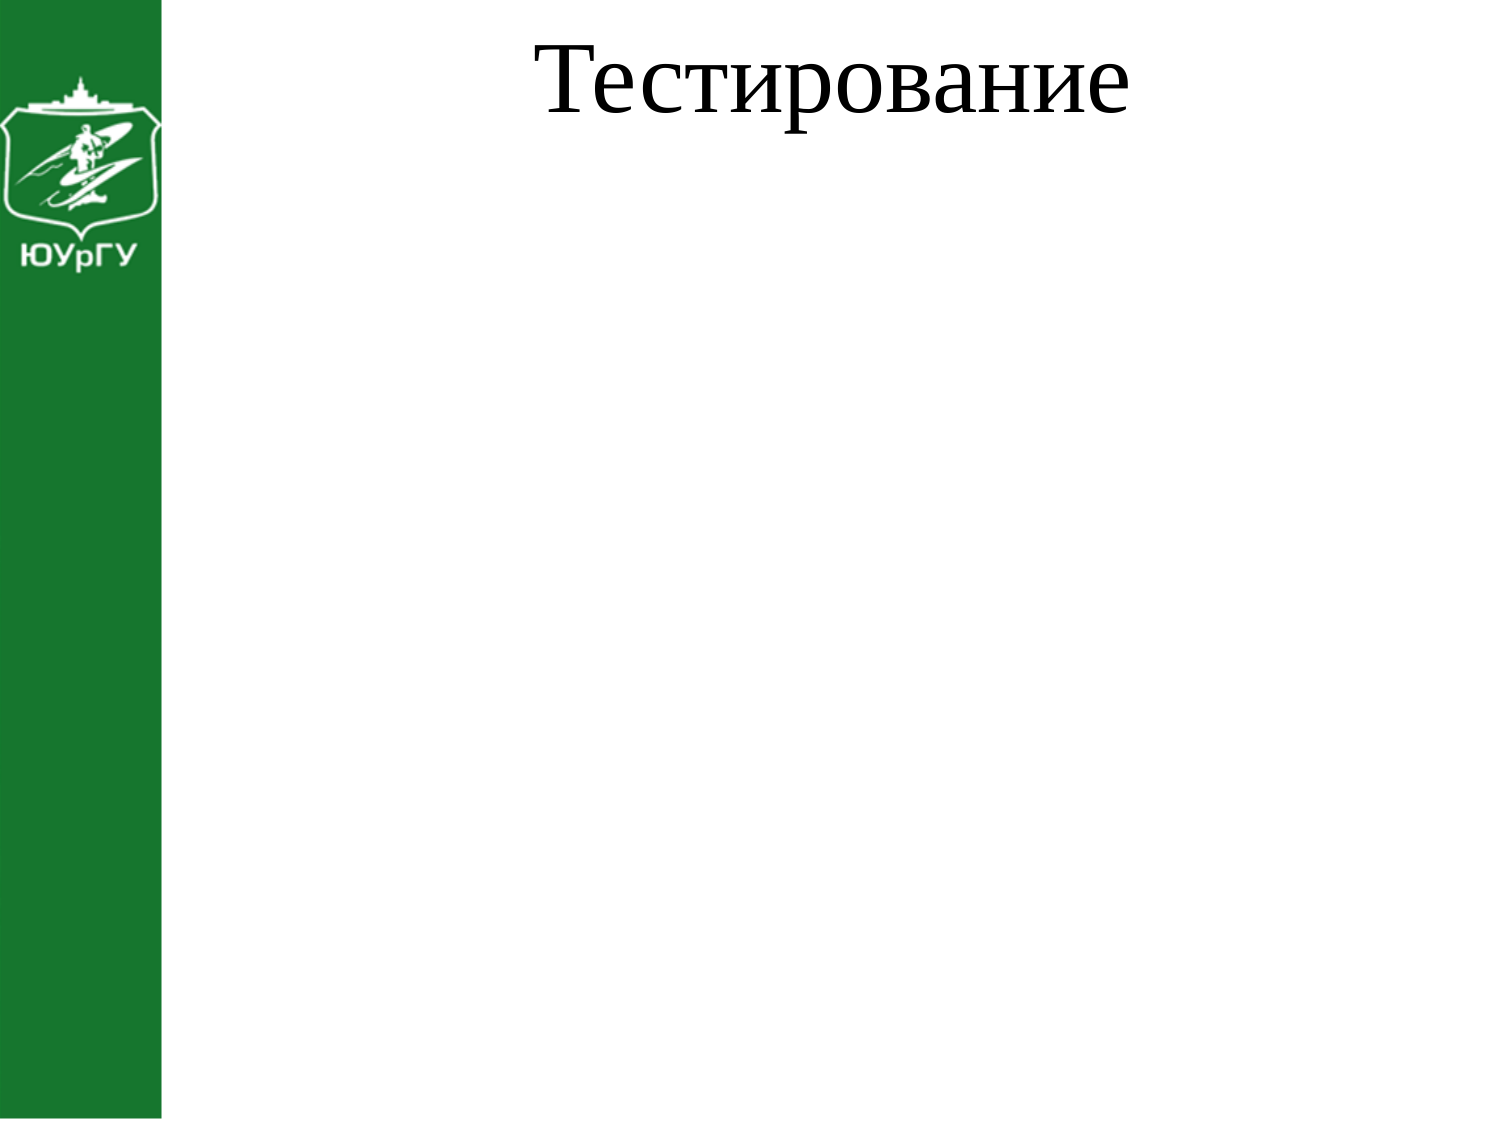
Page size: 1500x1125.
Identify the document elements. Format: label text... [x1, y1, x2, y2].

picture [0, 0, 1500, 1125]
title Тестирование [165, 0, 1500, 159]
